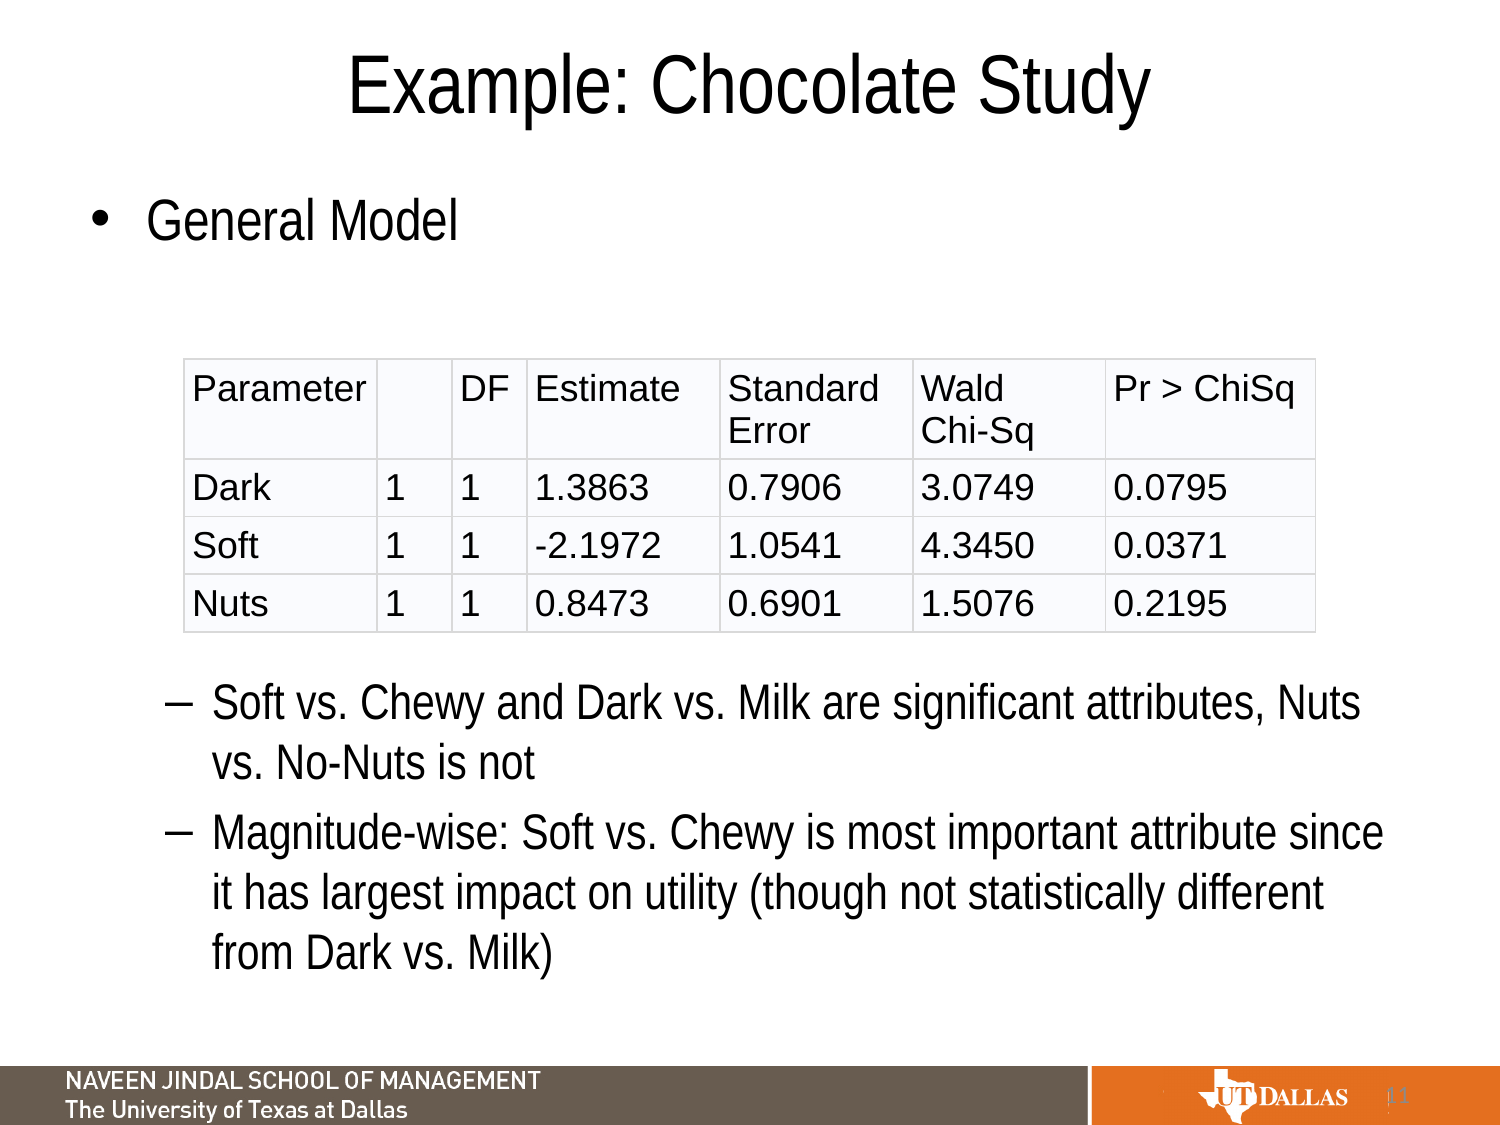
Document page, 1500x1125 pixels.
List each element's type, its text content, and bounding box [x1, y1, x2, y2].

table_cell 0.6901 [721, 575, 912, 631]
table_cell -2.1972 [528, 517, 719, 573]
table_cell 1 [378, 575, 451, 631]
table_cell 0.8473 [528, 575, 719, 631]
table_cell 1 [453, 517, 526, 573]
table_cell Dark [185, 460, 376, 516]
slide_number 11 [1074, 1063, 1425, 1124]
table_cell 0.0371 [1106, 517, 1315, 573]
table_header Wald Chi-Sq [914, 360, 1105, 458]
table_cell 1 [453, 460, 526, 516]
table_cell Nuts [185, 575, 376, 631]
table_cell 3.0749 [914, 460, 1105, 516]
table_cell 0.7906 [721, 460, 912, 516]
picture [0, 1066, 1500, 1125]
table_cell 1.5076 [914, 575, 1105, 631]
table_cell Soft [185, 517, 376, 573]
table_cell 1 [378, 460, 451, 516]
table_header DF [453, 360, 526, 458]
table_header [378, 360, 451, 458]
table_header Standard Error [721, 360, 912, 458]
table_cell 0.0795 [1106, 460, 1315, 516]
table_cell 1 [378, 517, 451, 573]
table_cell 4.3450 [914, 517, 1105, 573]
table_cell 1 [453, 575, 526, 631]
table_cell 1.0541 [721, 517, 912, 573]
table_cell 0.2195 [1106, 575, 1315, 631]
table_cell 1.3863 [528, 460, 719, 516]
table_header Parameter [185, 360, 376, 458]
table_header Pr > ChiSq [1106, 360, 1315, 458]
table_header Estimate [528, 360, 719, 458]
title Example: Chocolate Study [75, 0, 1425, 162]
